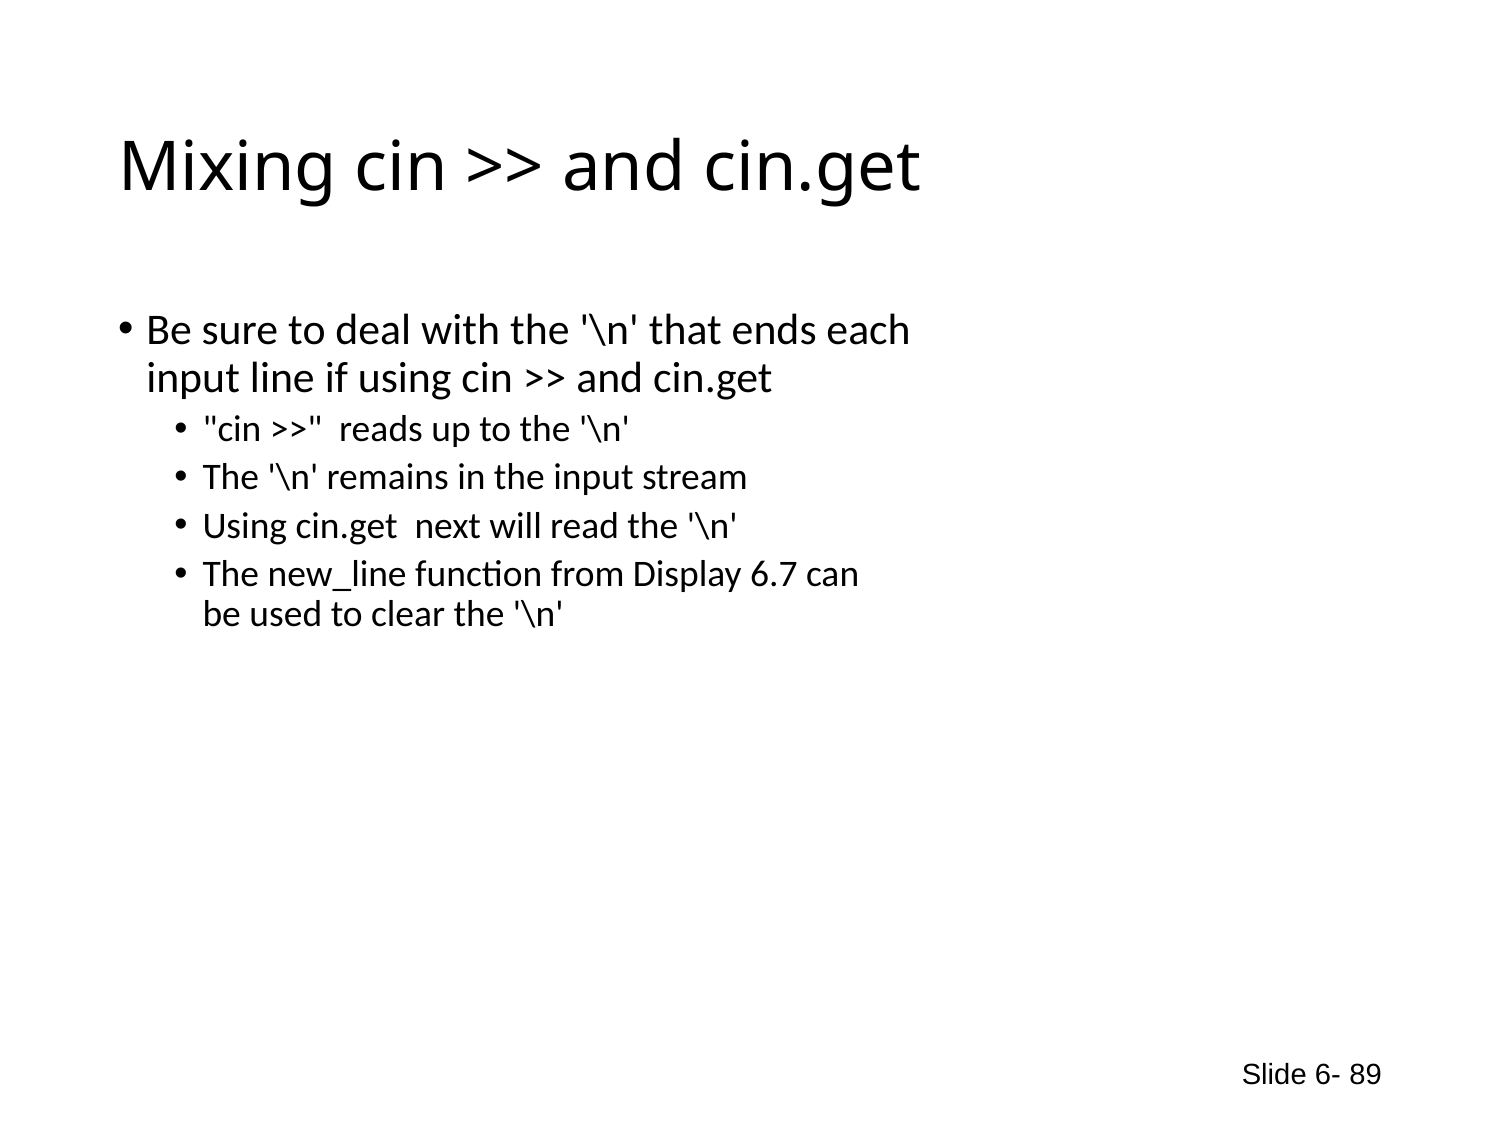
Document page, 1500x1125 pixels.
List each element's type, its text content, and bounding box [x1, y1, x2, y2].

list Be sure to deal with the '\n' that ends each input line if using cin >> and cin.get "cin >>" reads up to the '\n' The '\n' remains in the input stream Using cin.get next will read the '\n' The new_line function from Display 6.7 can be used to clear the '\n' [103, 299, 1397, 700]
title Mixing cin >> and cin.get [103, 59, 1397, 278]
slide_number Slide 6- 89 [1059, 1042, 1397, 1103]
